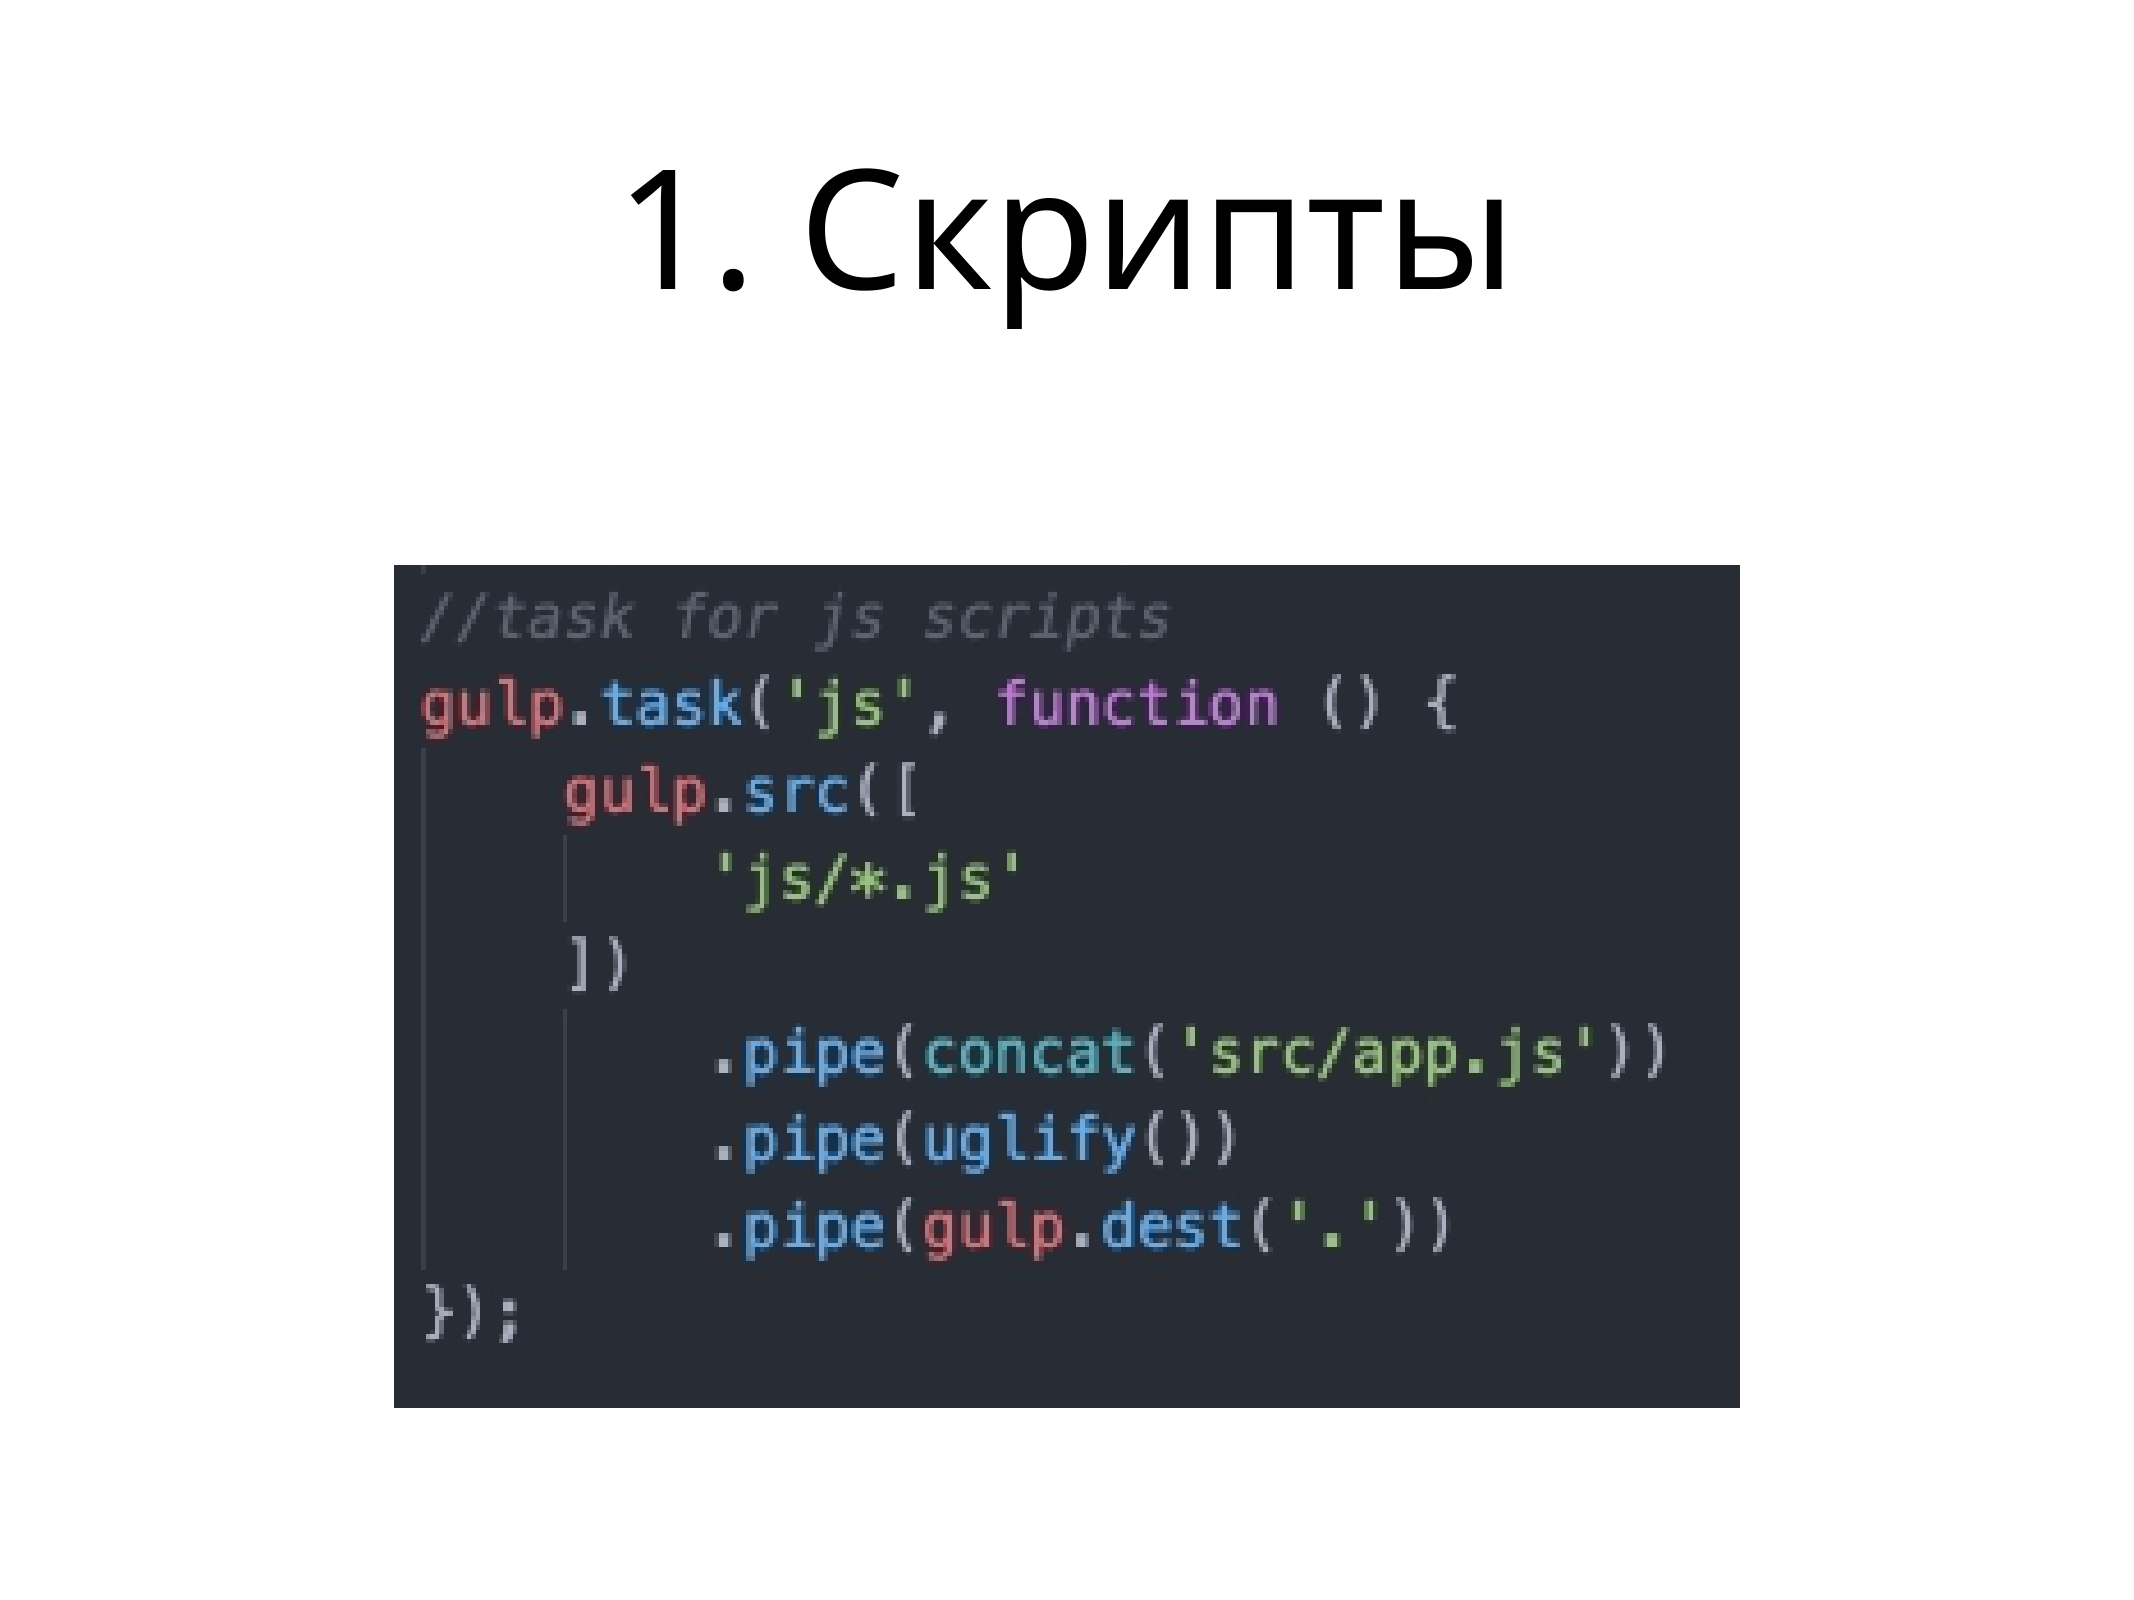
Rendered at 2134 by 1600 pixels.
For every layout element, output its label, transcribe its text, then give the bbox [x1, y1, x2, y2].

title 1. Скрипты [207, 0, 1926, 495]
picture [393, 565, 1740, 1408]
